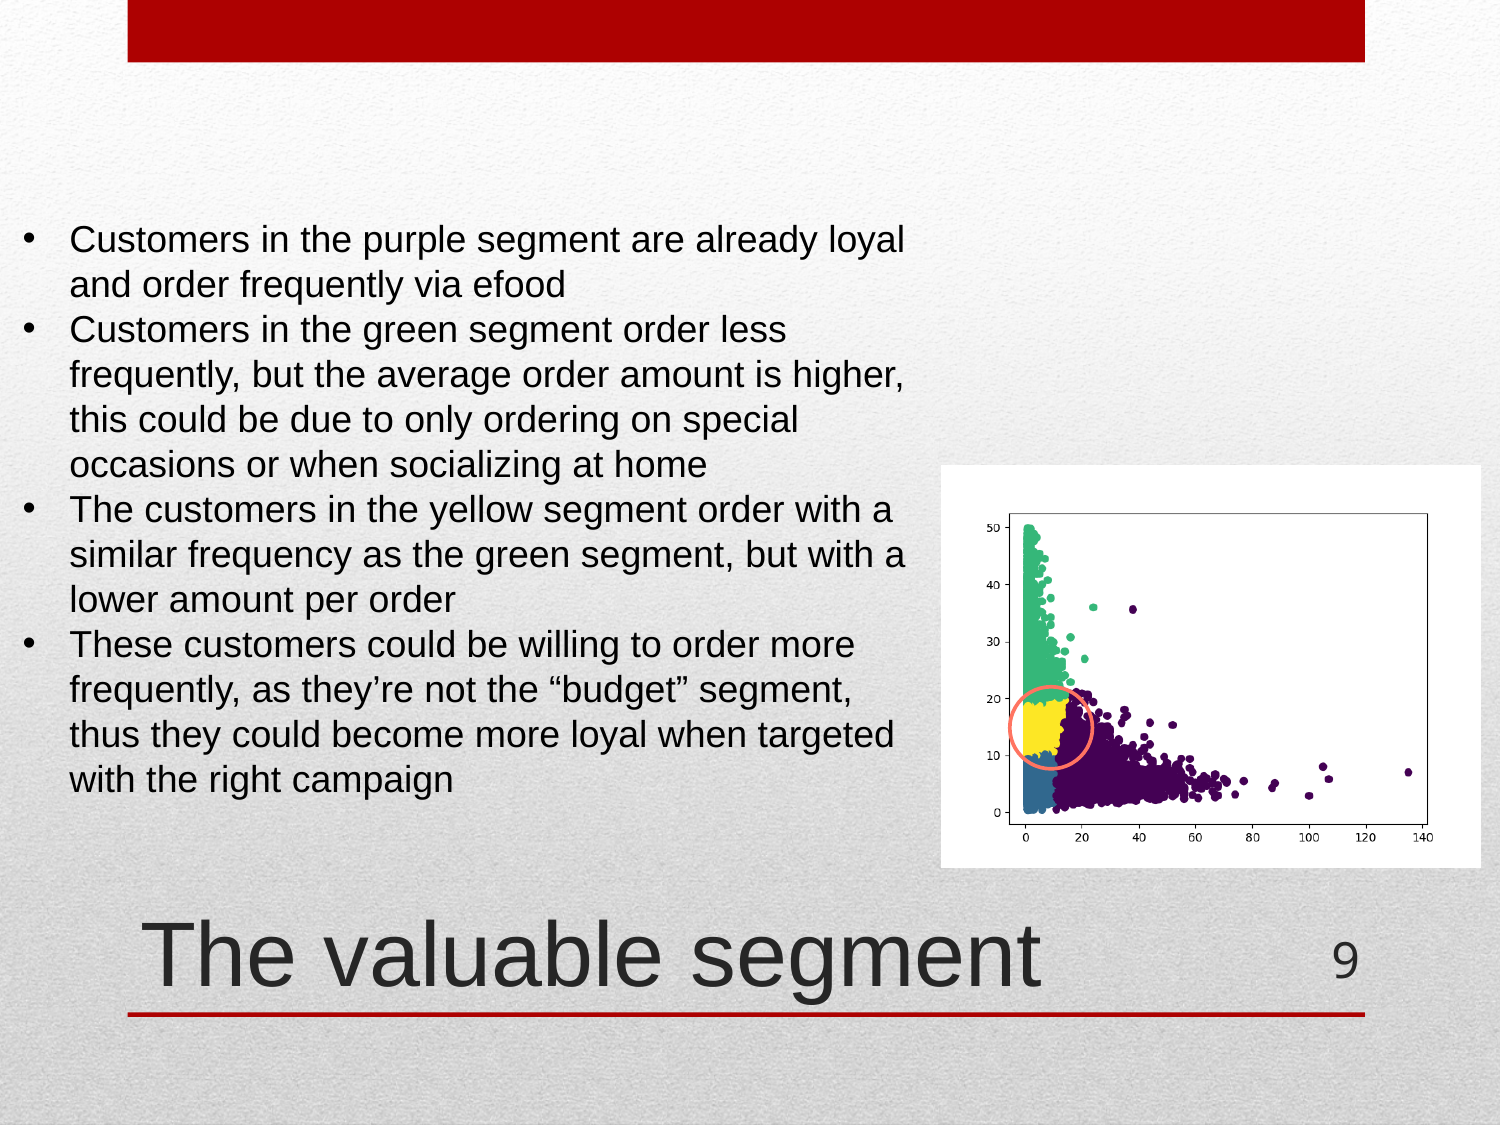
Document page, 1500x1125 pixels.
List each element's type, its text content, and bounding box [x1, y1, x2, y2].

picture [940, 464, 1482, 869]
text_box Customers in the purple segment are already loyal and order frequently via efood Customers in the green segment order less frequently, but the average order amount is higher, this could be due to only ordering on special occasions or when socializing at home The customers in the yellow segment order with a similar frequency as the green segment, but with a lower amount per order These customers could be willing to order more frequently, as they’re not the “budget” segment, thus they could become more loyal when targeted with the right campaign [7, 208, 941, 1033]
title The valuable segment [941, 879, 1238, 1013]
slide_number 9 [1250, 933, 1375, 993]
